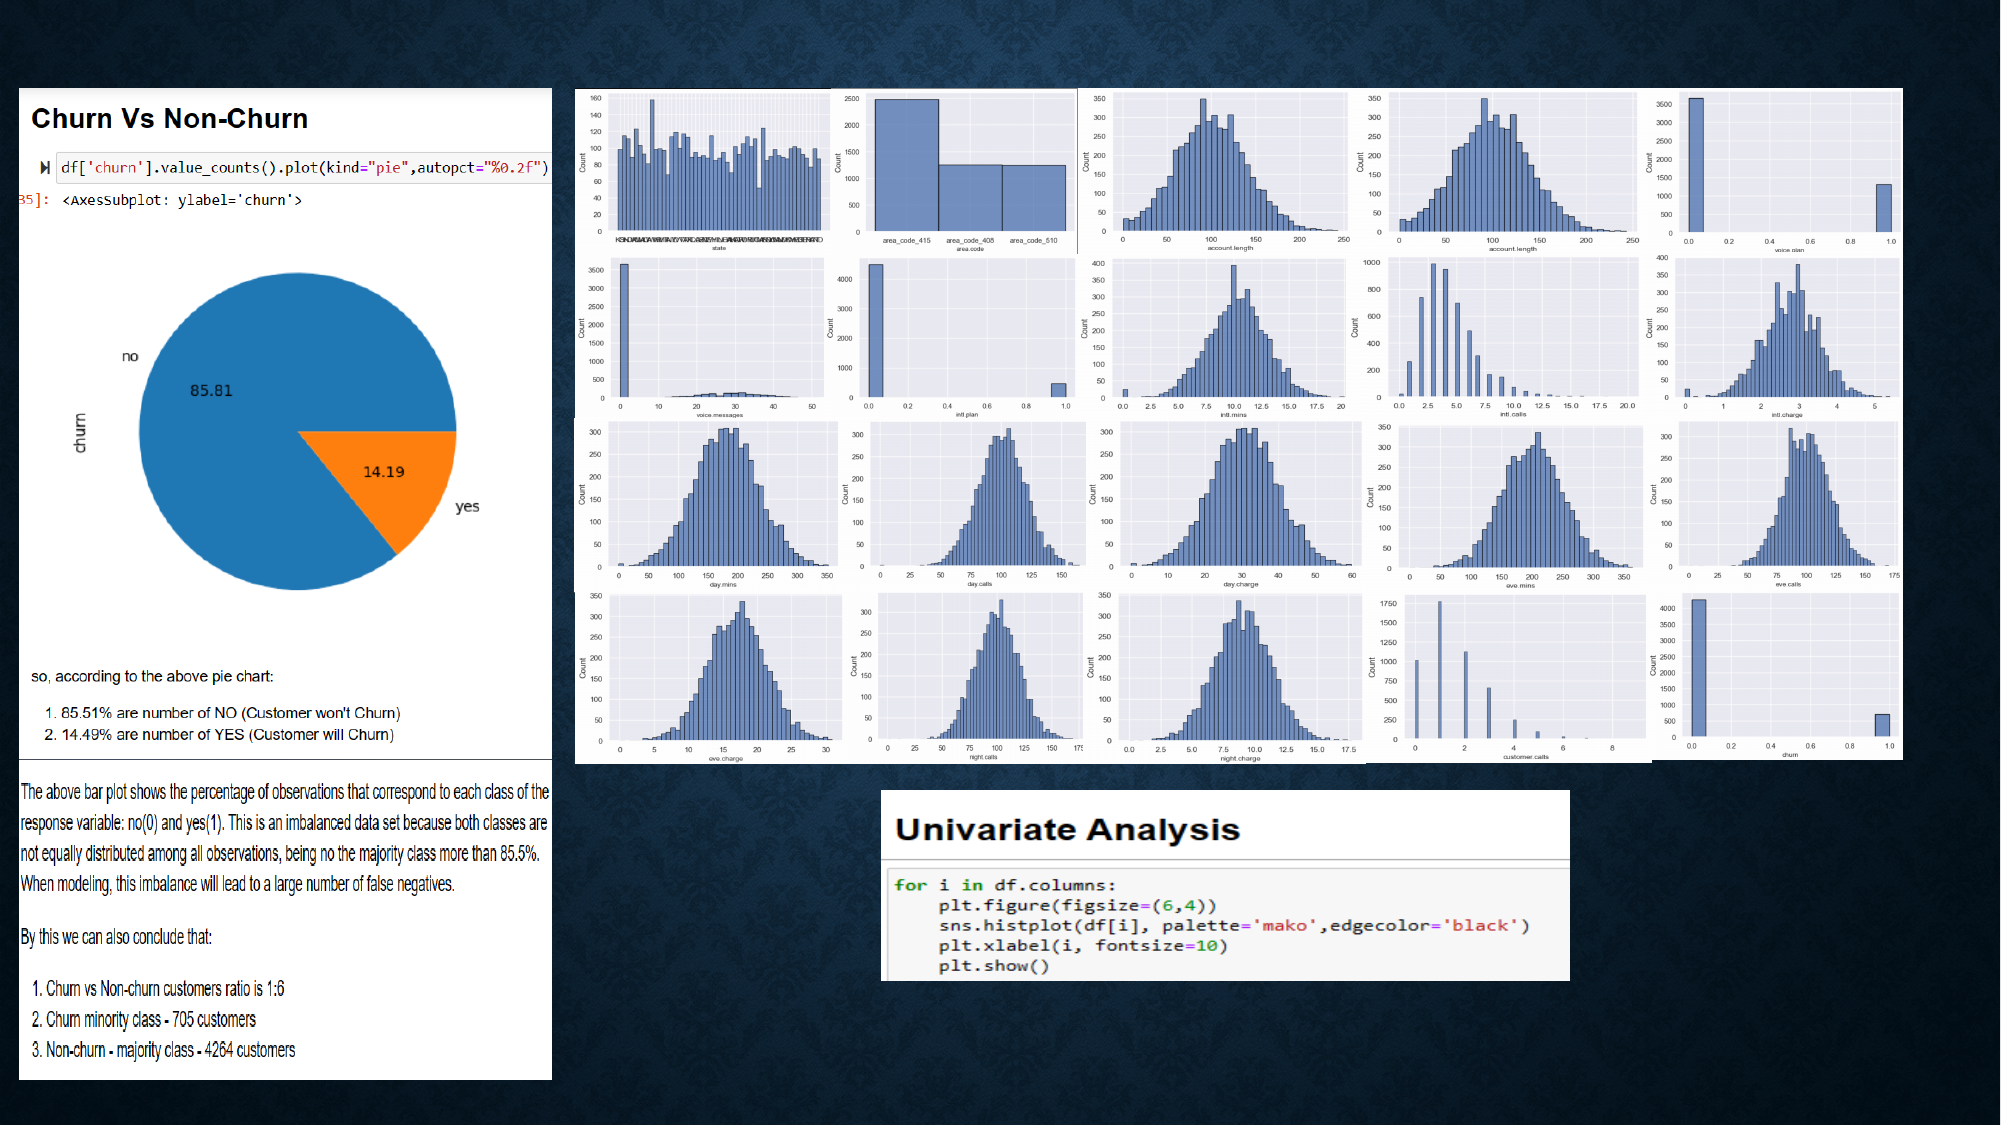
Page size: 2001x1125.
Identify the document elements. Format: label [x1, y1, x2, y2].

picture [881, 789, 1571, 981]
picture [574, 88, 1904, 765]
picture [19, 761, 552, 1080]
list [19, 88, 552, 761]
